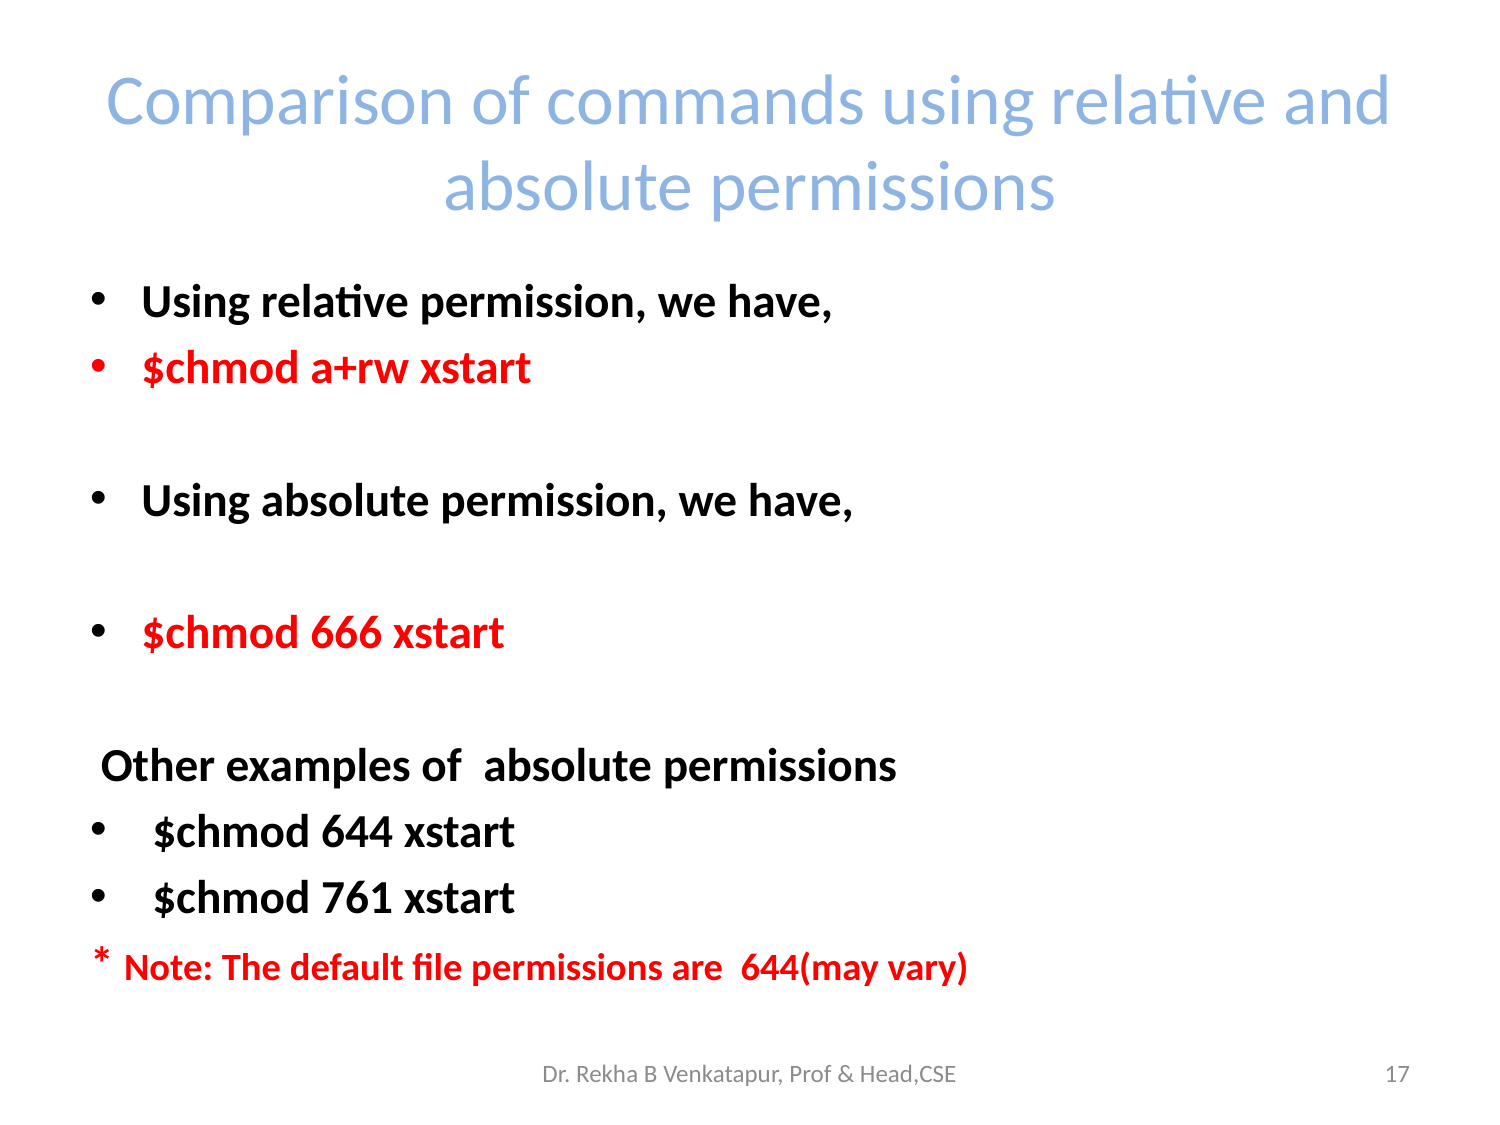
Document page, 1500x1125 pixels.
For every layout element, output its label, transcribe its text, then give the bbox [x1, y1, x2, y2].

title Comparison of commands using relative and absolute permissions [75, 45, 1425, 233]
list Using relative permission, we have, $chmod a+rw xstart Using absolute permission, we have, $chmod 666 xstart Other examples of absolute permissions $chmod 644 xstart $chmod 761 xstart * Note: The default file permissions are 644(may vary) [75, 262, 1425, 1005]
slide_number 17 [1074, 1042, 1425, 1103]
footer Dr. Rekha B Venkatapur, Prof & Head,CSE [512, 1042, 988, 1103]
